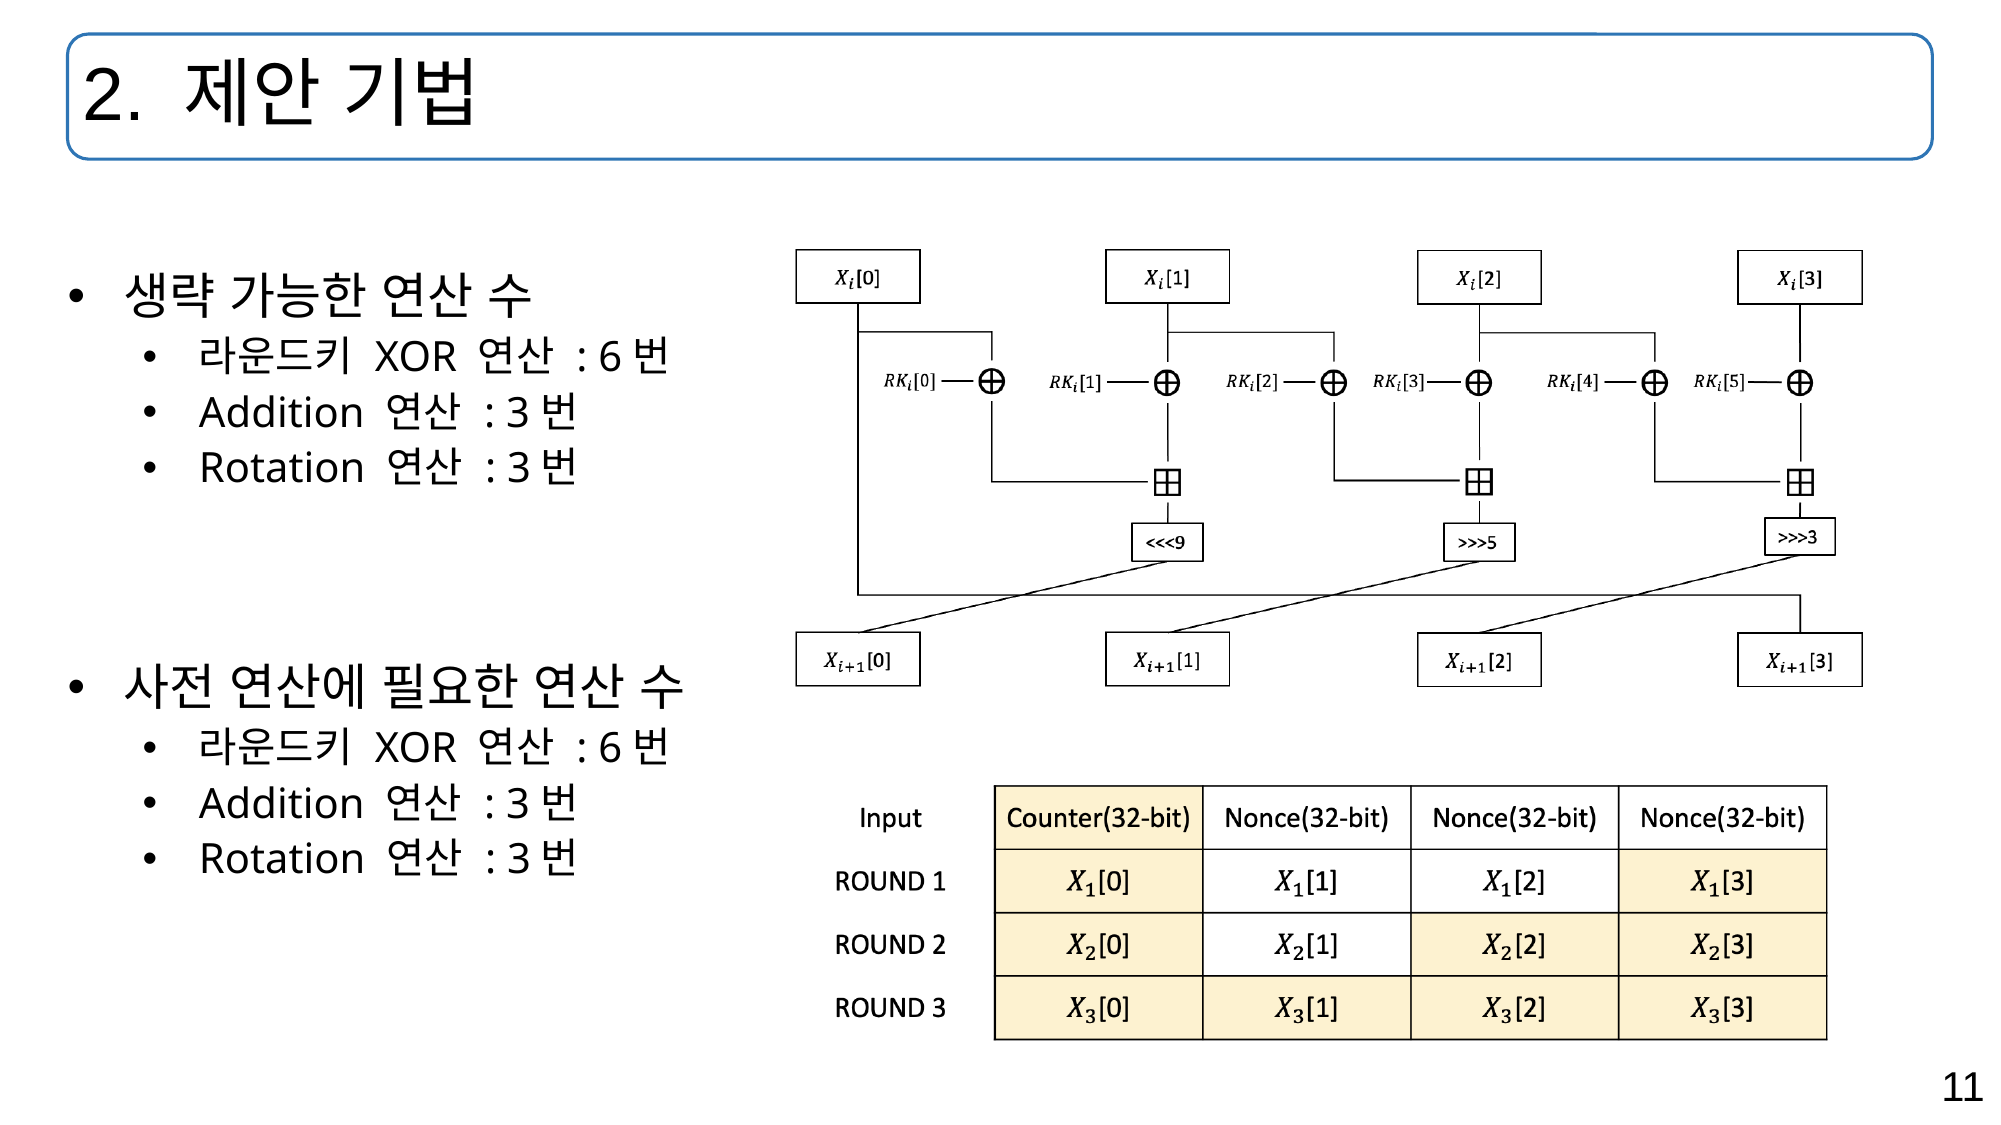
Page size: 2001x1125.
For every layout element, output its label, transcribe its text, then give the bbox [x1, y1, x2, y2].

title 2. 제안 기법 [67, 34, 1933, 160]
list 생략 가능한 연산 수 라운드키 XOR 연산 : 6번 Addition 연산 : 3번 Rotation 연산 : 3번 사전 연산에 필요한 연산 수 라운드키 XOR 연산 : 6번 Addition 연산 : 3번 Rotation 연산 : 3번 [33, 183, 763, 1041]
picture [795, 744, 1873, 1079]
picture [761, 220, 1906, 727]
